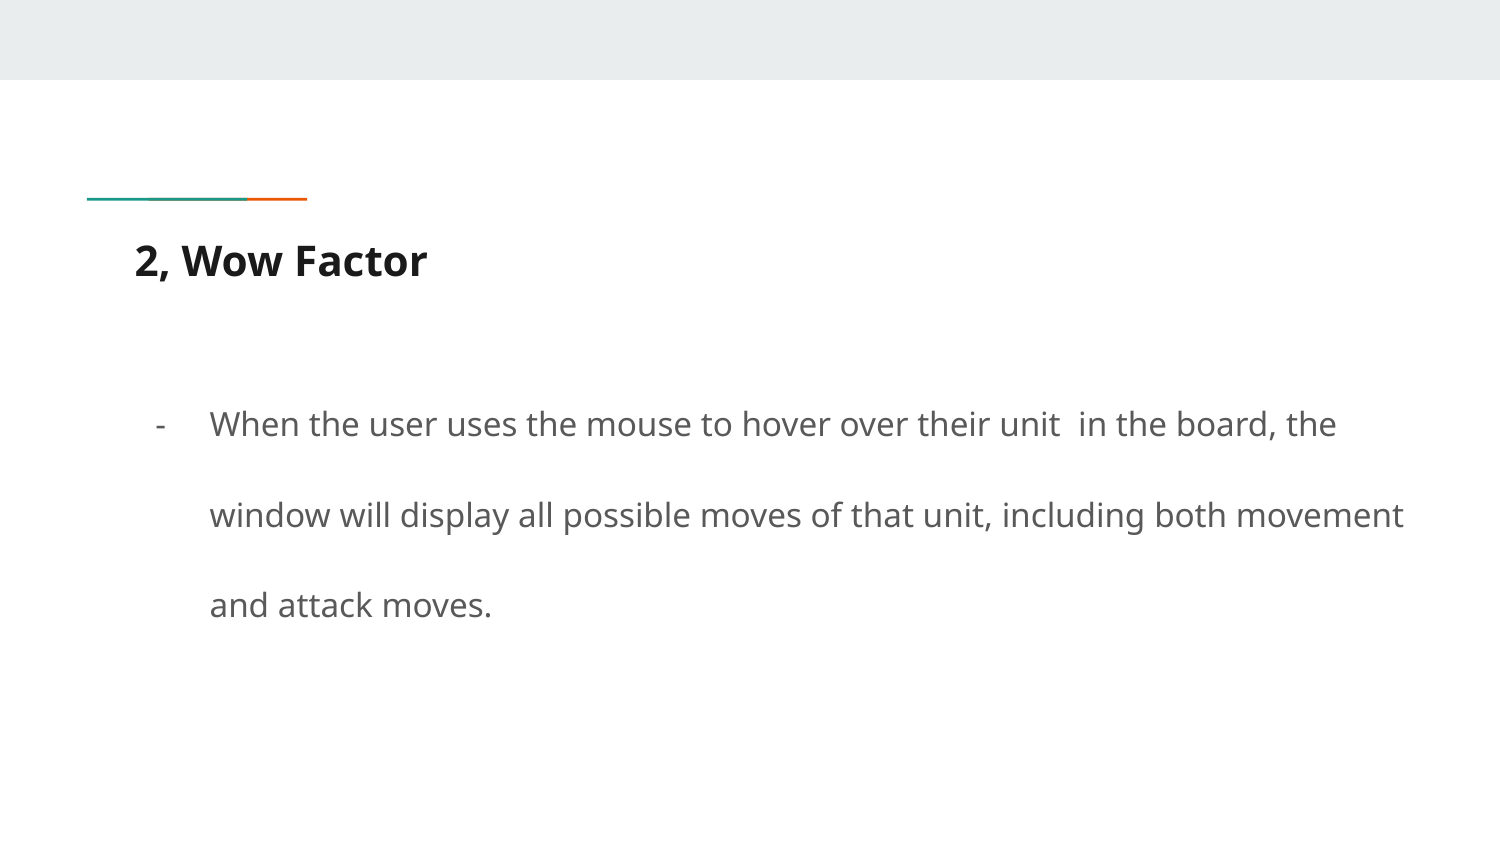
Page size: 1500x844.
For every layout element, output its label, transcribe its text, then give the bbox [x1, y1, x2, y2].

list When the user uses the mouse to hover over their unit in the board, the window will display all possible moves of that unit, including both movement and attack moves. [119, 341, 1438, 814]
title 2, Wow Factor [119, 216, 1381, 305]
